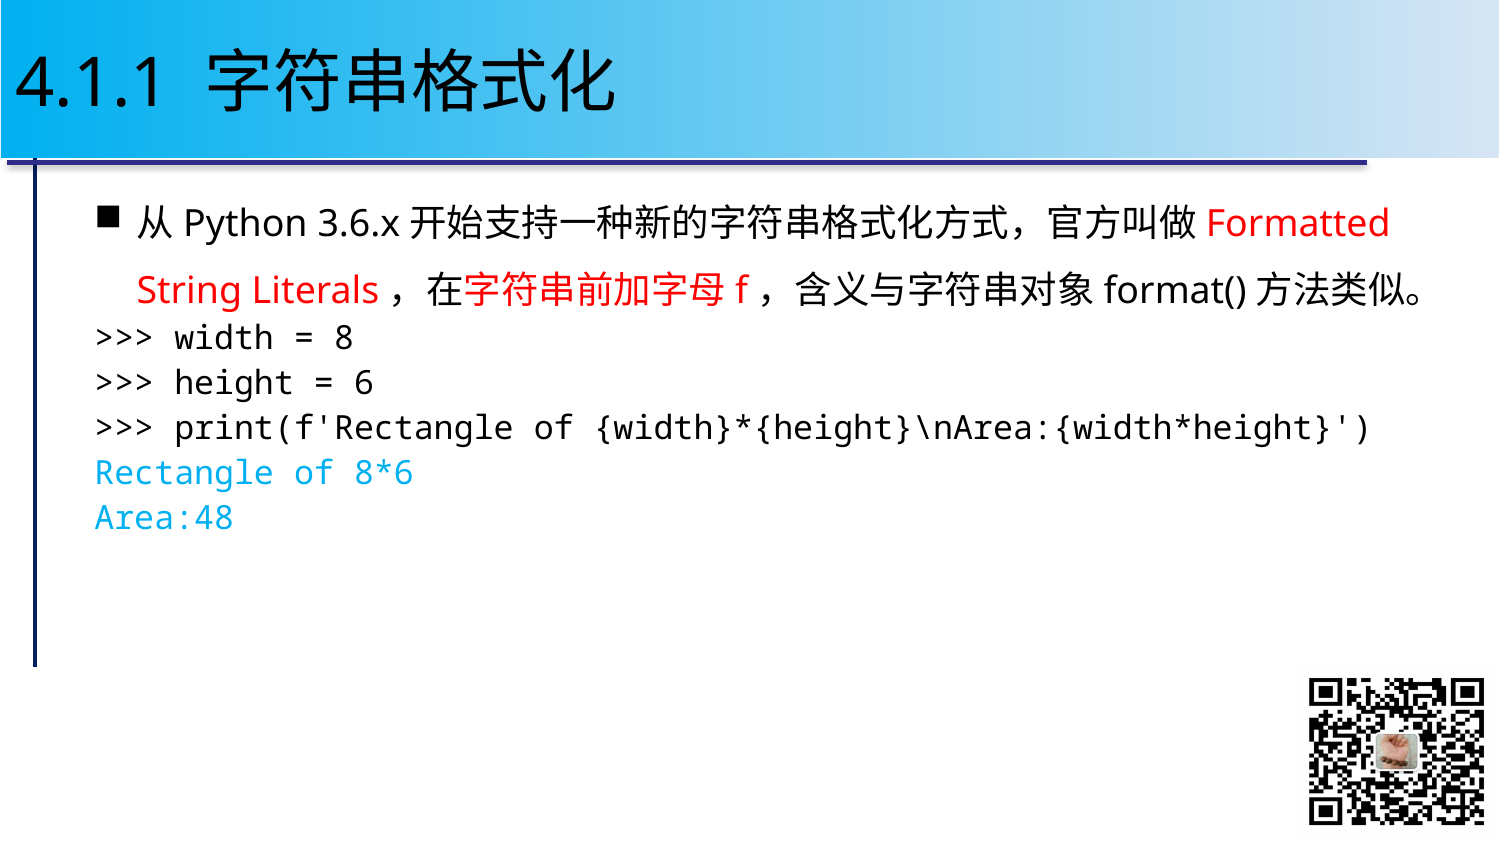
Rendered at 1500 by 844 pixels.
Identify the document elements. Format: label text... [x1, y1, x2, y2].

slide_number [1074, 768, 1425, 828]
picture [1295, 666, 1498, 837]
list 从Python 3.6.x开始支持一种新的字符串格式化方式，官方叫做Formatted String Literals，在字符串前加字母f，含义与字符串对象format()方法类似。 >>> width = 8 >>> height = 6 >>> print(f'Rectangle of {width}*{height}\nArea:{width*height}') Rectangle of 8*6 Area:48 [79, 168, 1454, 727]
title 4.1.1 字符串格式化 [0, 0, 1499, 158]
